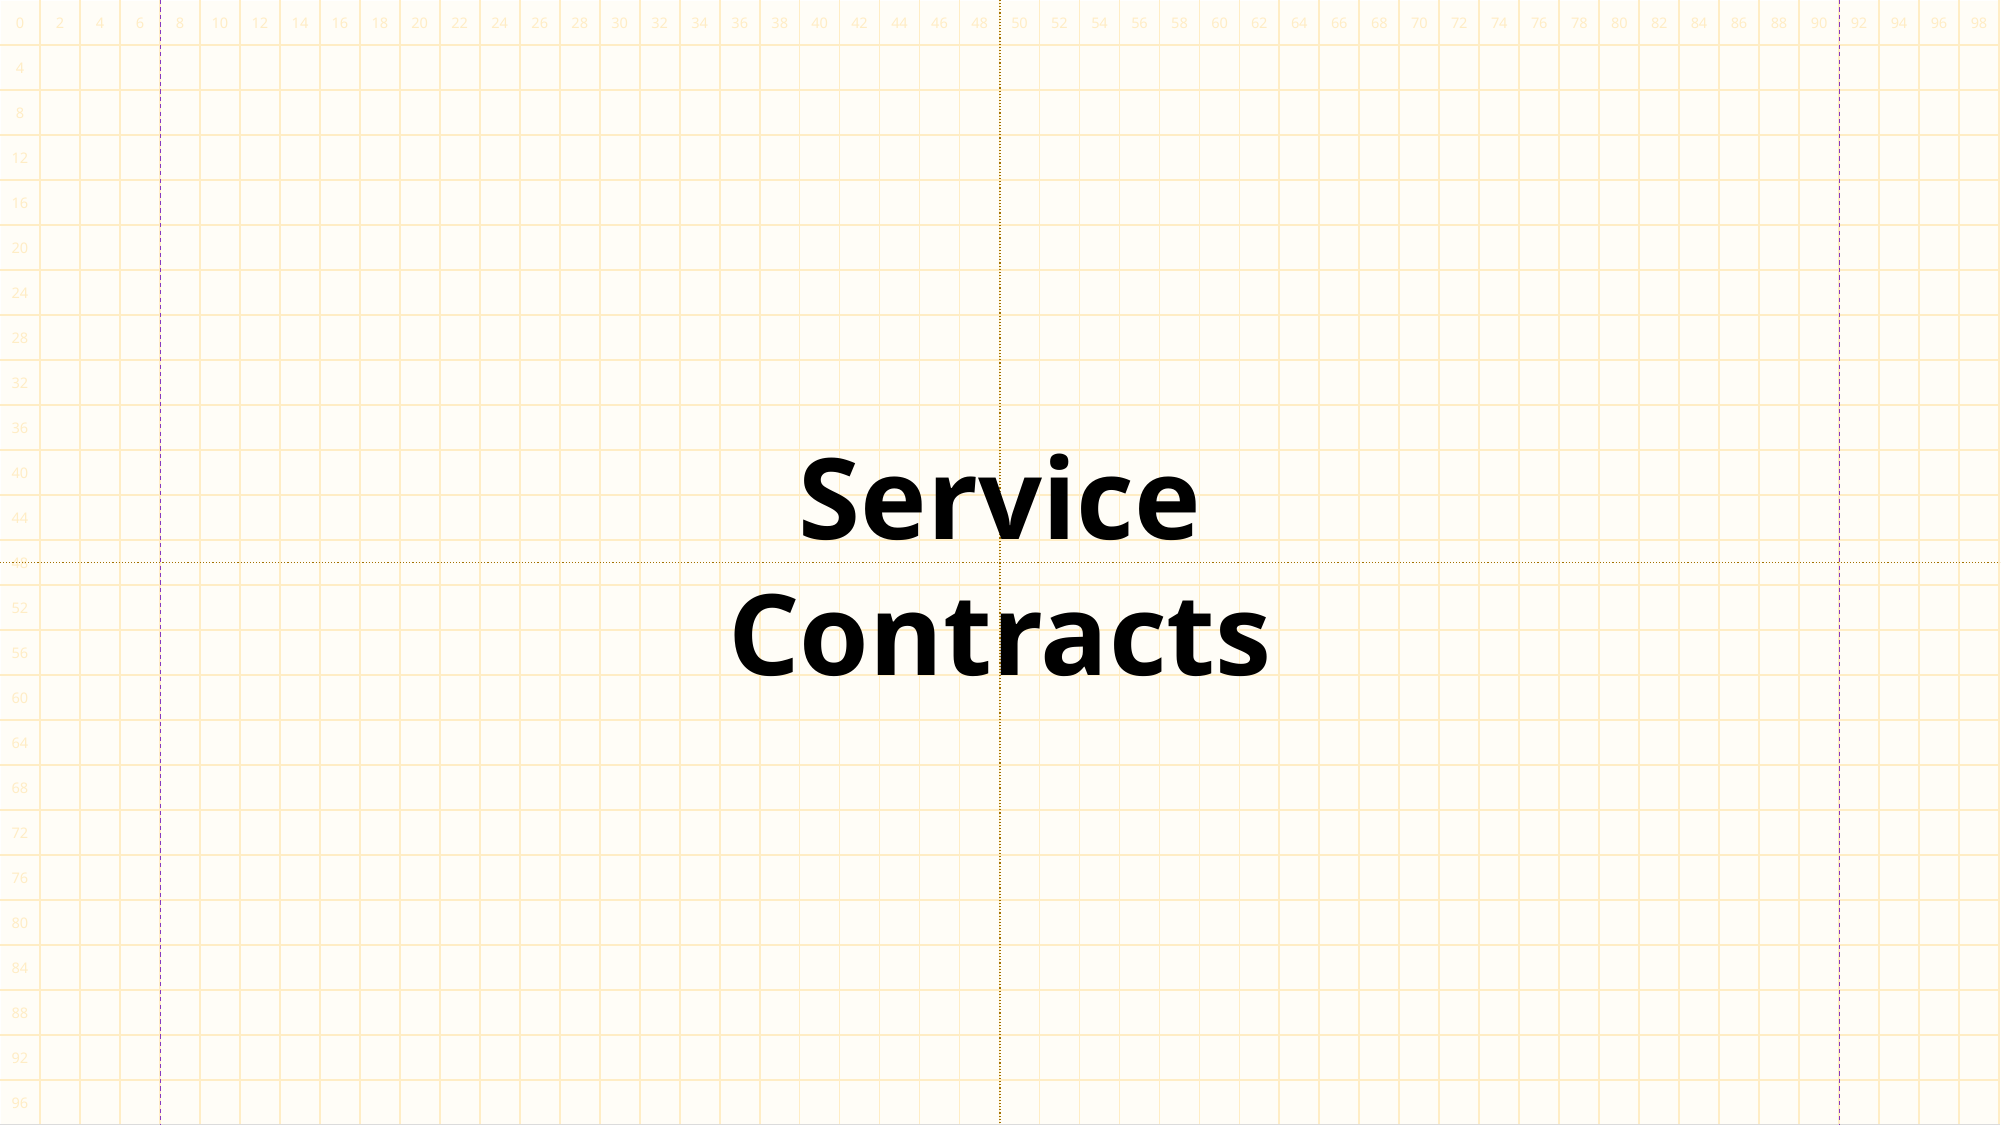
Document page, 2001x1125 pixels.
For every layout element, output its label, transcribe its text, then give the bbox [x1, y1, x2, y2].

text_box Service Contracts [590, 398, 1410, 727]
